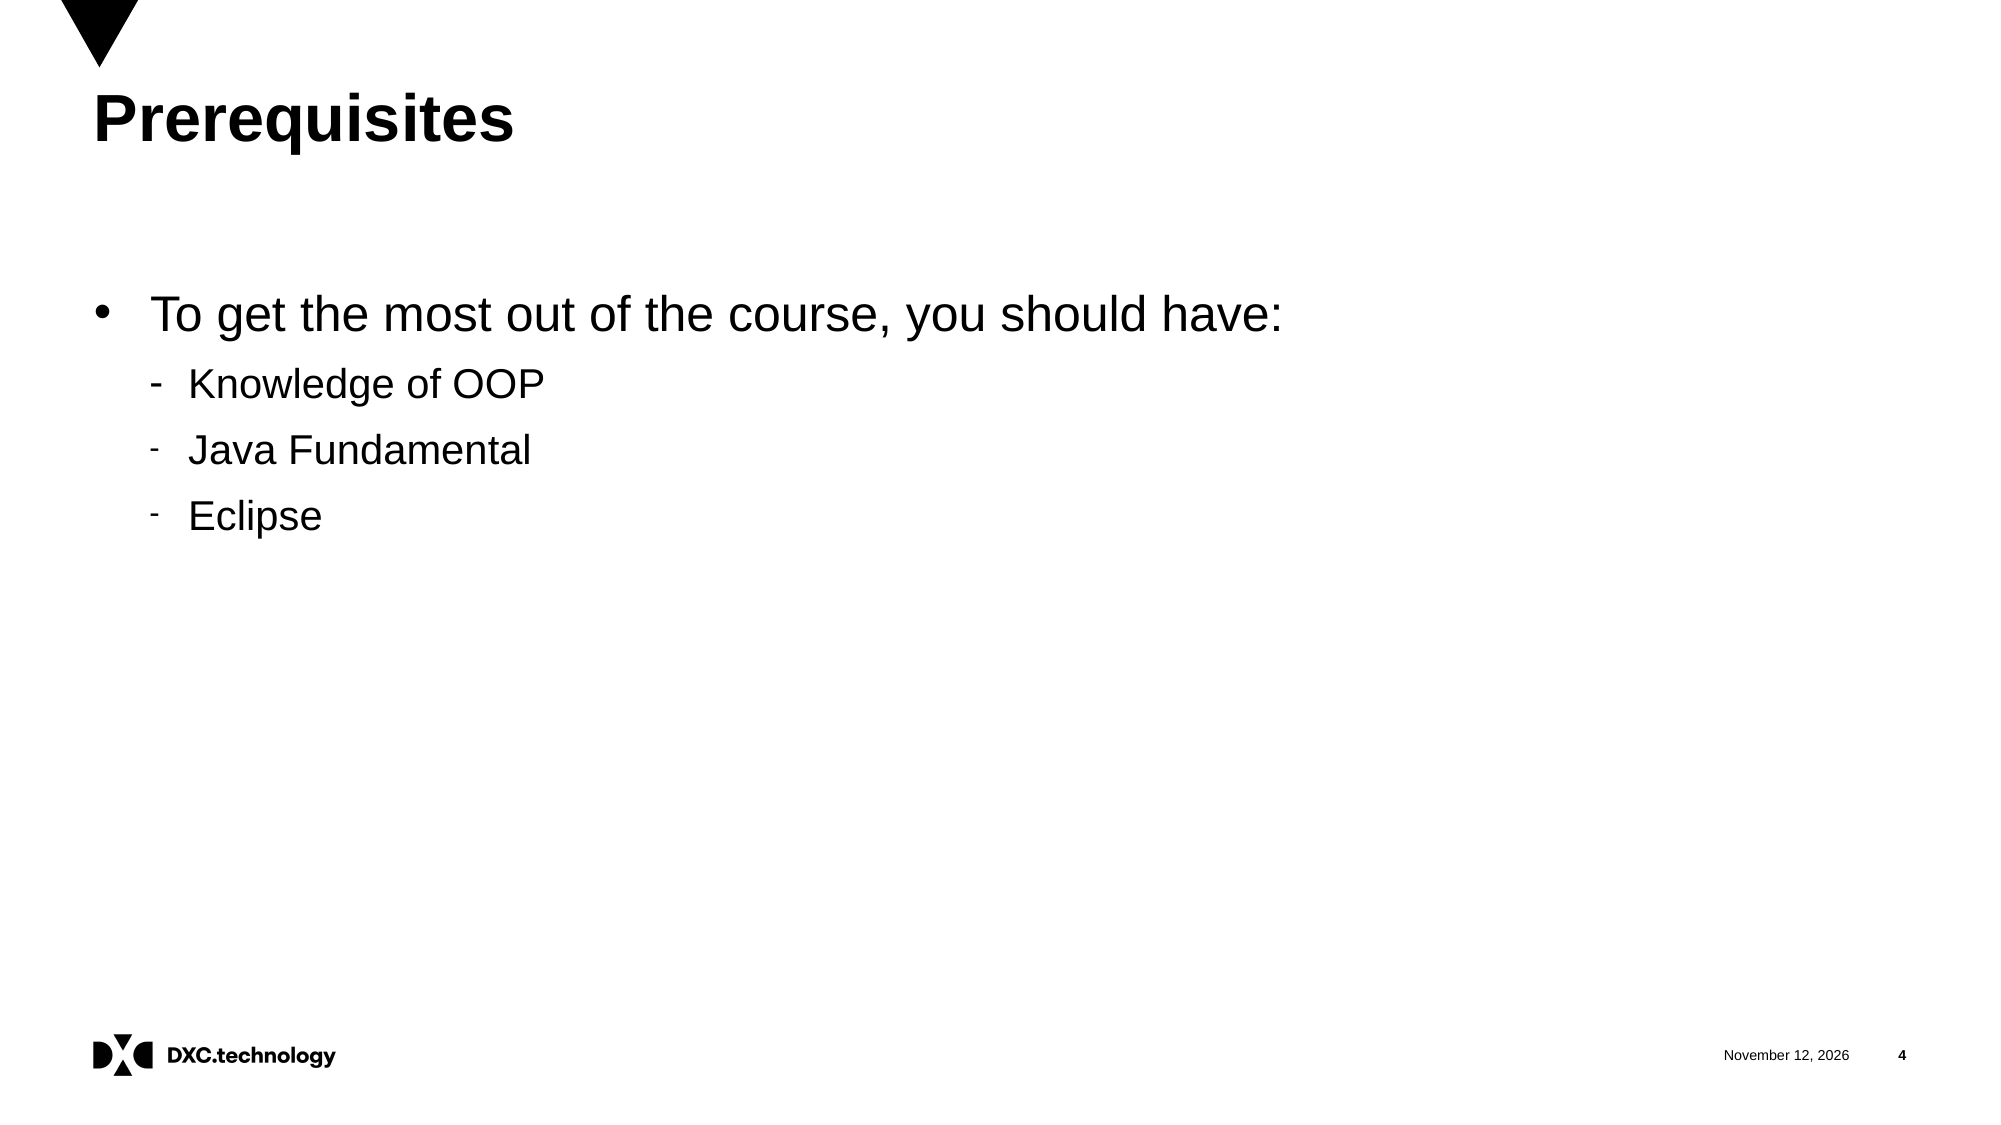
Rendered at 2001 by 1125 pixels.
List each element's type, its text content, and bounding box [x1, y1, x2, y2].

title Prerequisites [93, 87, 1907, 282]
list To get the most out of the course, you should have: Knowledge of OOP Java Fundamental Eclipse [93, 281, 1625, 982]
